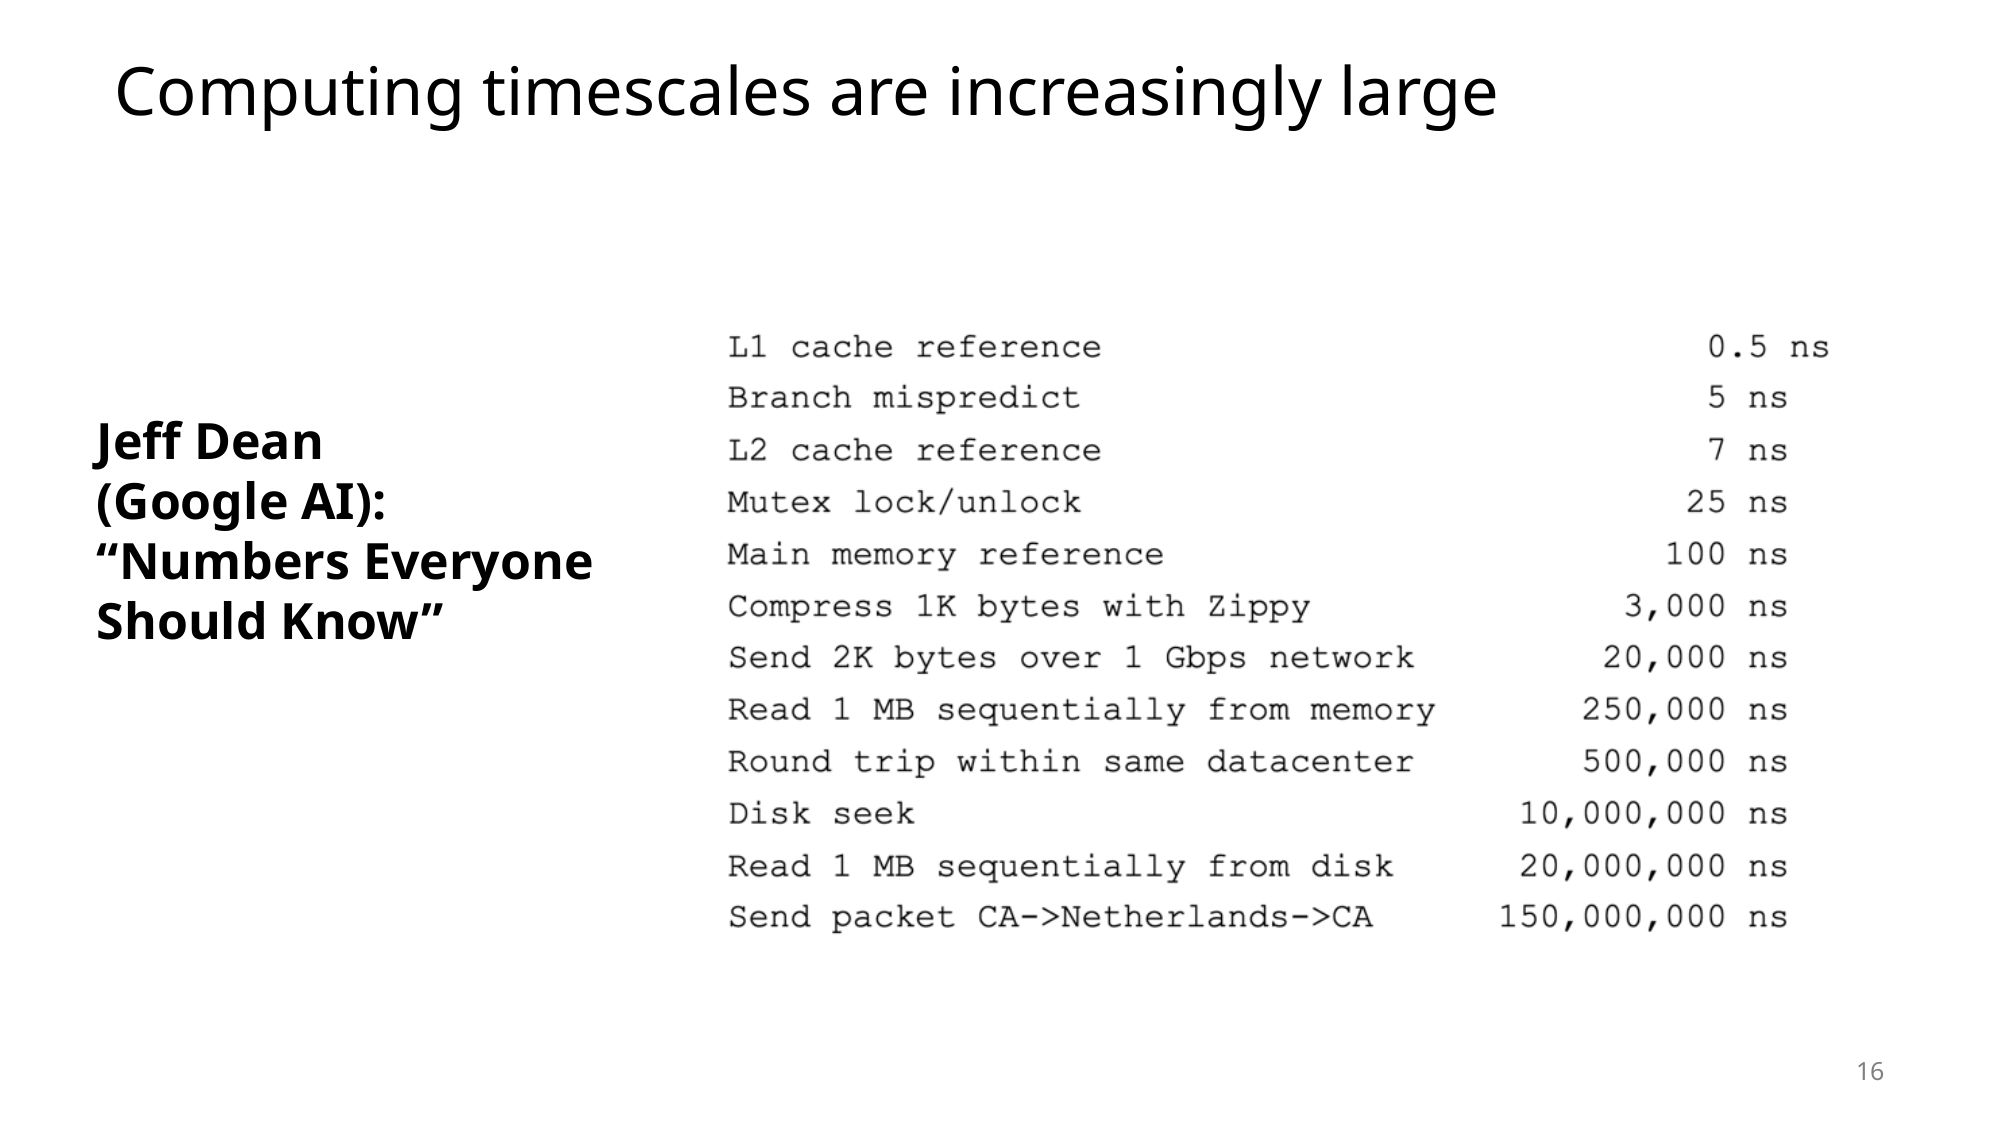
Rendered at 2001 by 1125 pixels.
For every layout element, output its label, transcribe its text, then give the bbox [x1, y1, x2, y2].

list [692, 277, 1885, 967]
text_box Jeff Dean (Google AI): “Numbers Everyone Should Know” [82, 401, 692, 657]
slide_number 16 [1749, 1042, 1900, 1103]
title Computing timescales are increasingly large [99, 37, 1900, 150]
